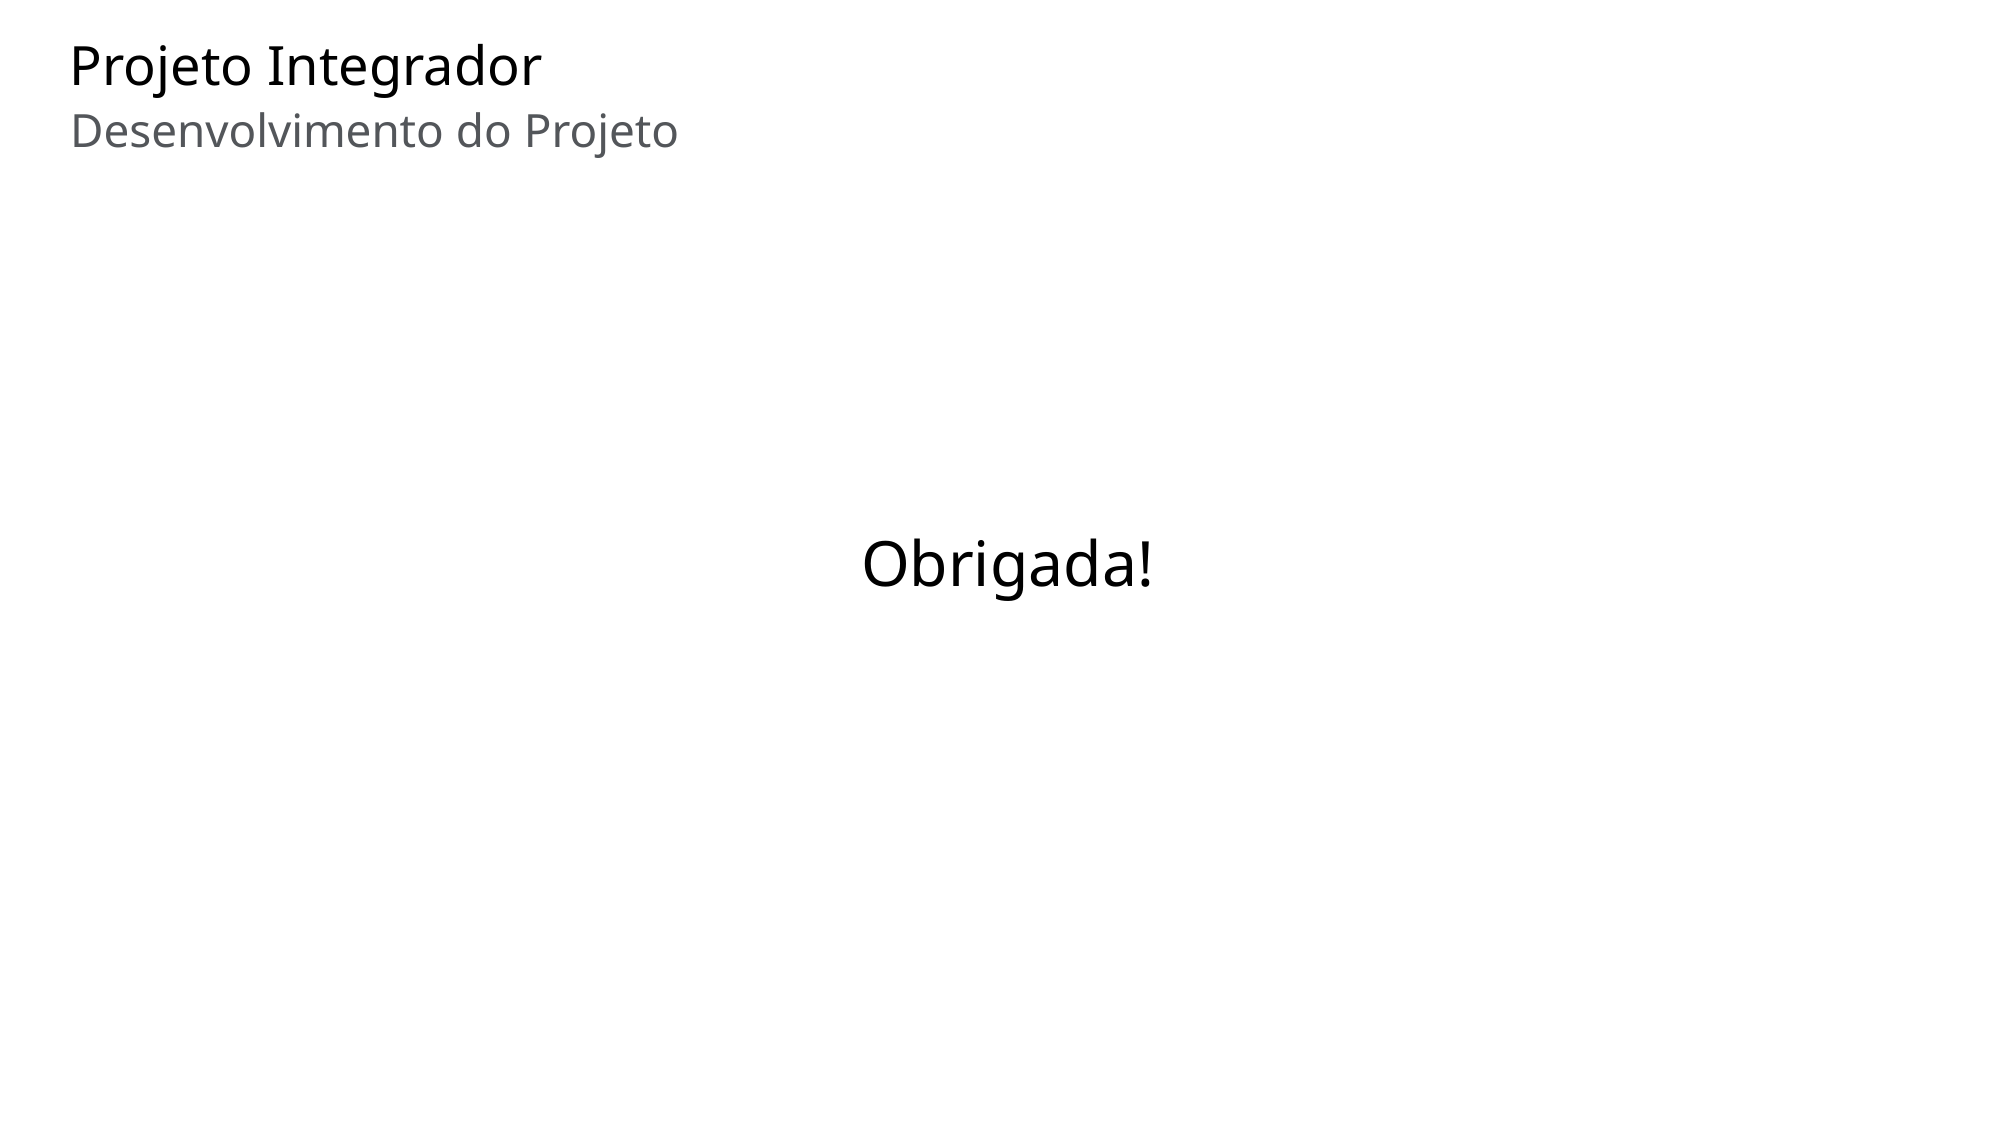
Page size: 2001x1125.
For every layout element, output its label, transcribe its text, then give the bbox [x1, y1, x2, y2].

text_box Obrigada! [846, 517, 1851, 607]
title Projeto Integrador [55, 31, 1945, 101]
list Desenvolvimento do Projeto [54, 101, 1946, 173]
